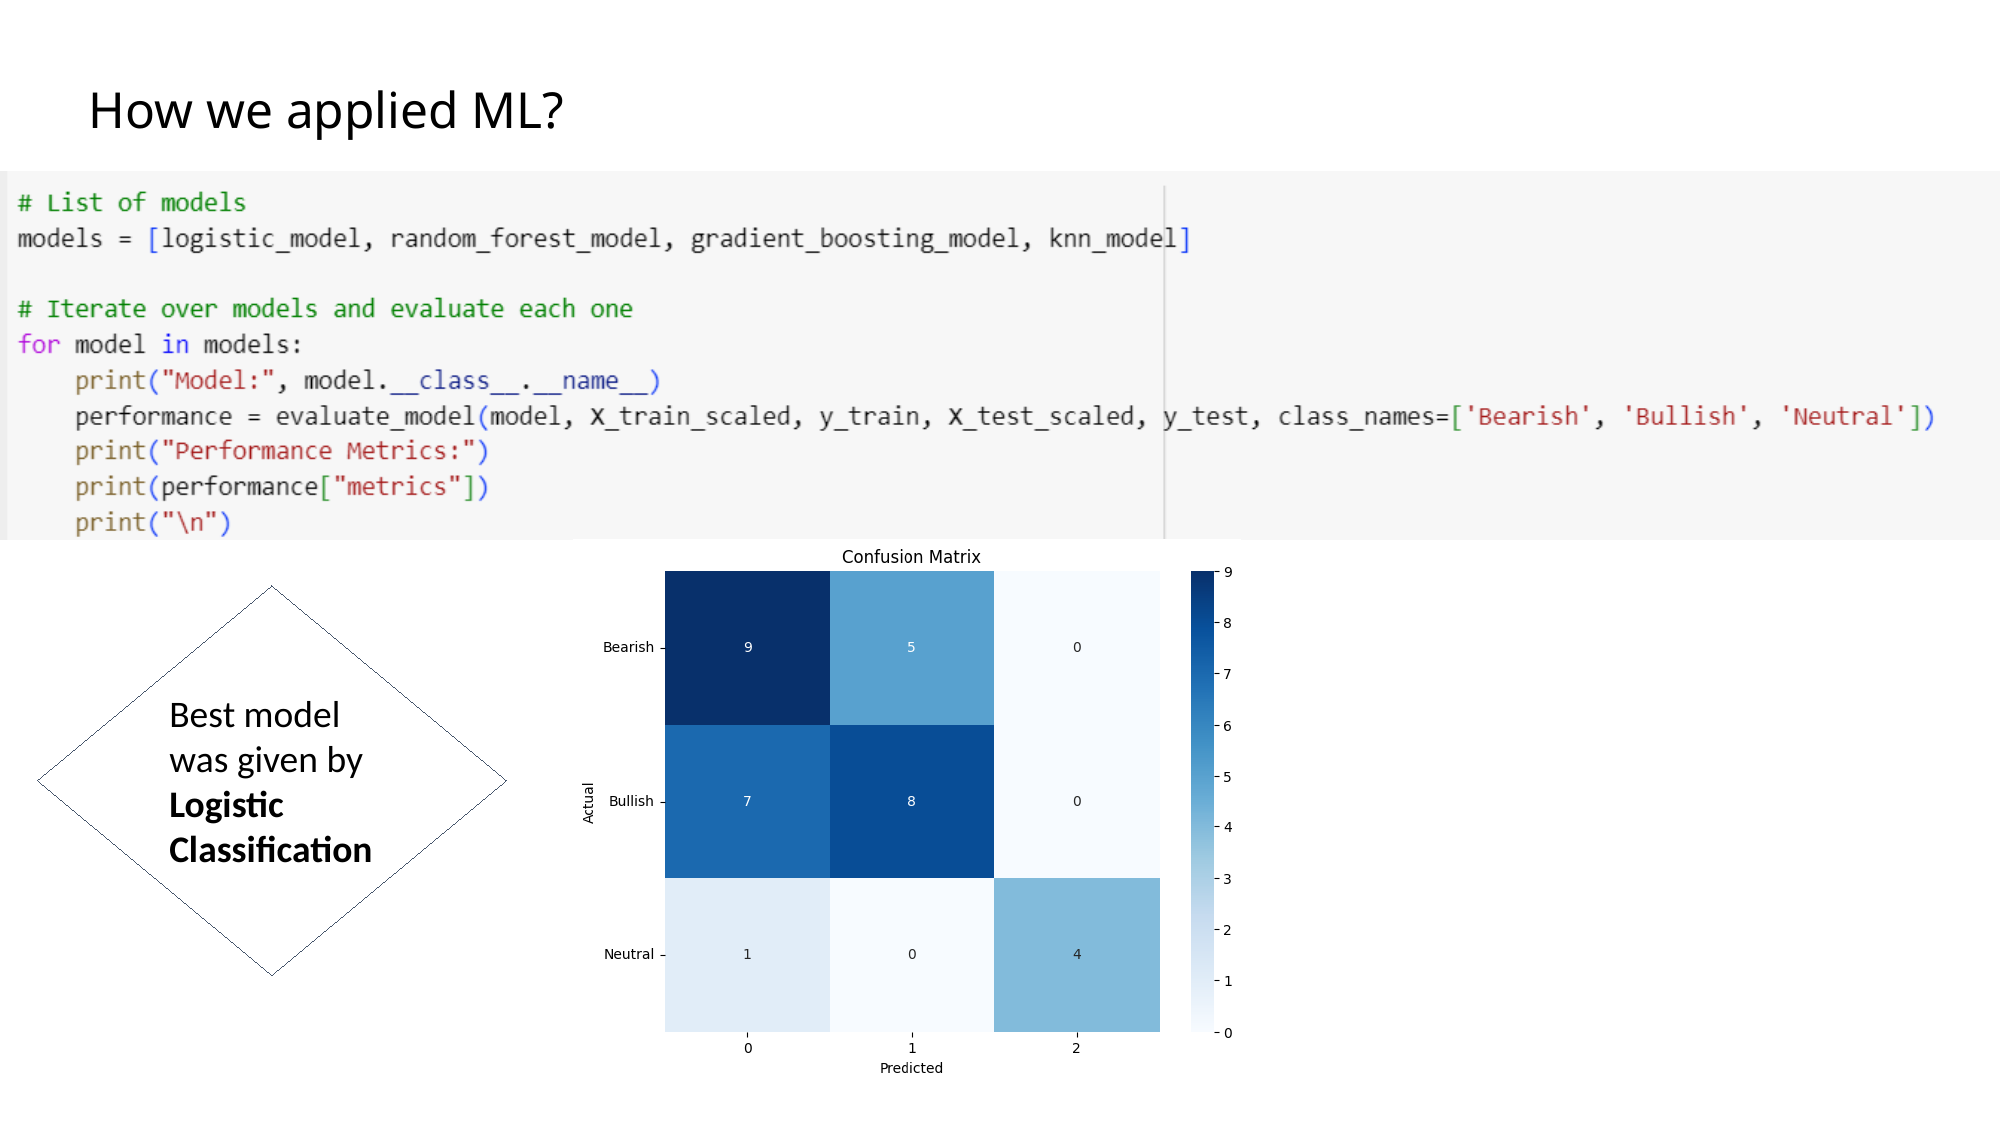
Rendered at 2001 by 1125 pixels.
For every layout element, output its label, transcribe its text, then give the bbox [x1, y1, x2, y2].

text_box Best model was given by Logistic Classification [37, 585, 507, 976]
picture [0, 171, 2000, 1084]
title How we applied ML? [73, 77, 1799, 147]
